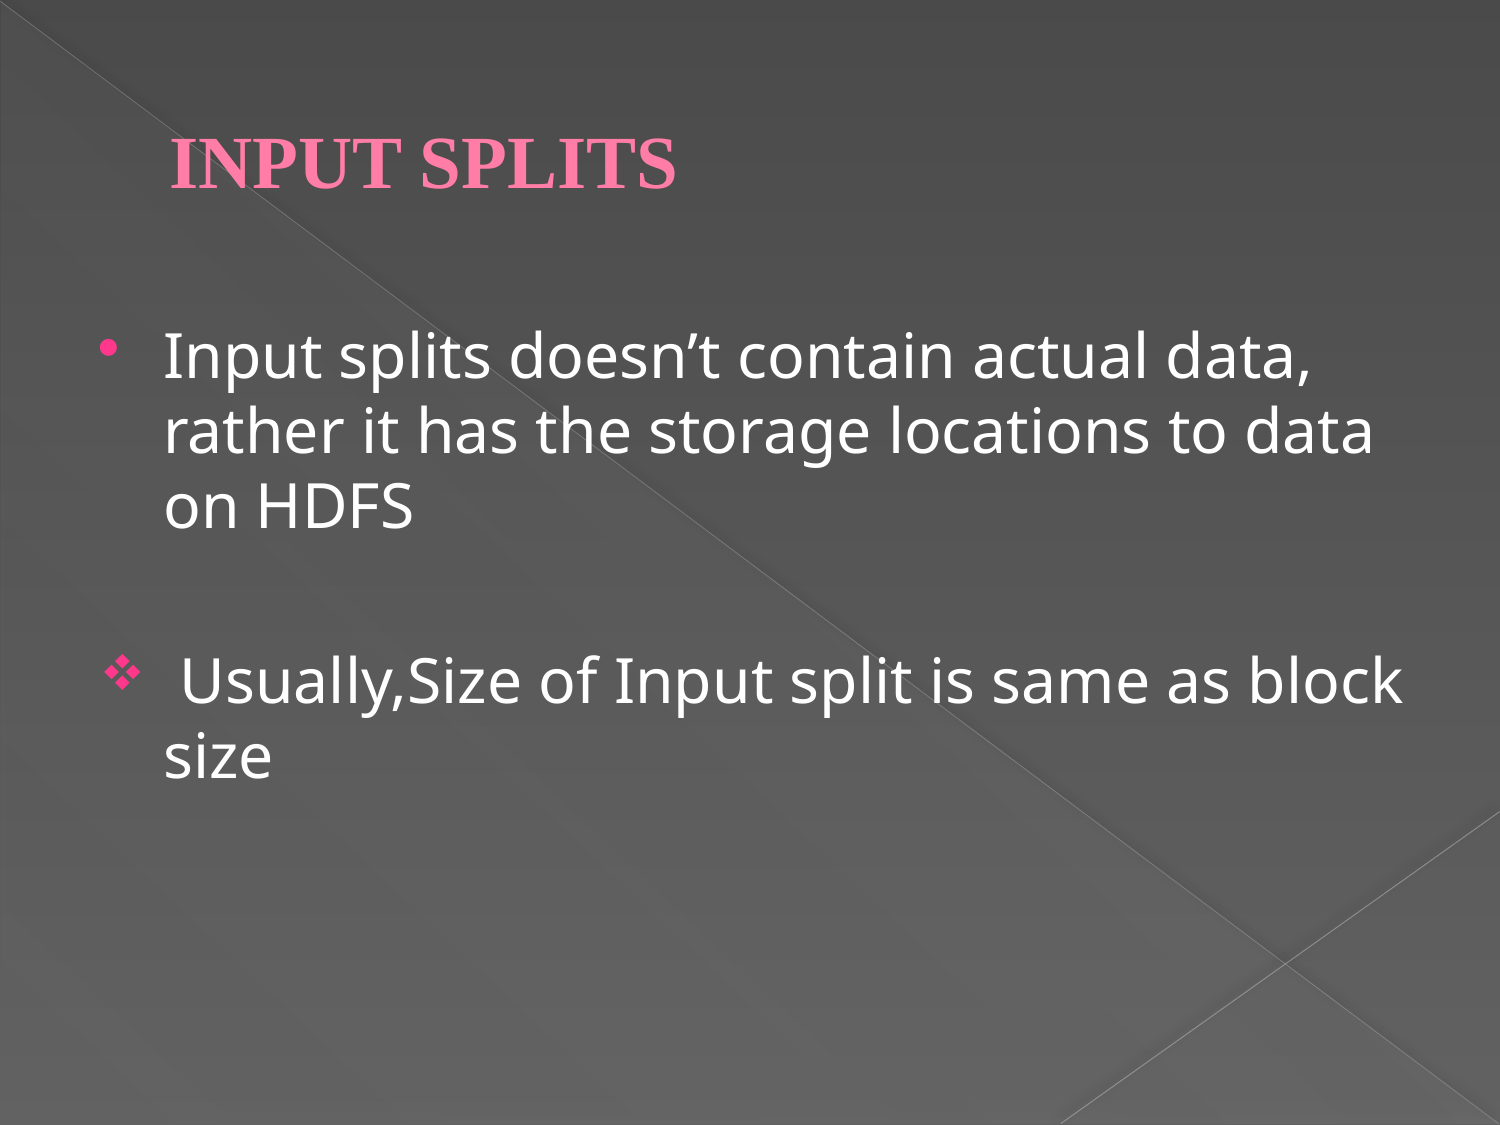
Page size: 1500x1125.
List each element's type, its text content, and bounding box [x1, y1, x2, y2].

title INPUT SPLITS [75, 43, 1425, 274]
list Input splits doesn’t contain actual data, rather it has the storage locations to data on HDFS Usually,Size of Input split is same as block size [75, 308, 1425, 1059]
